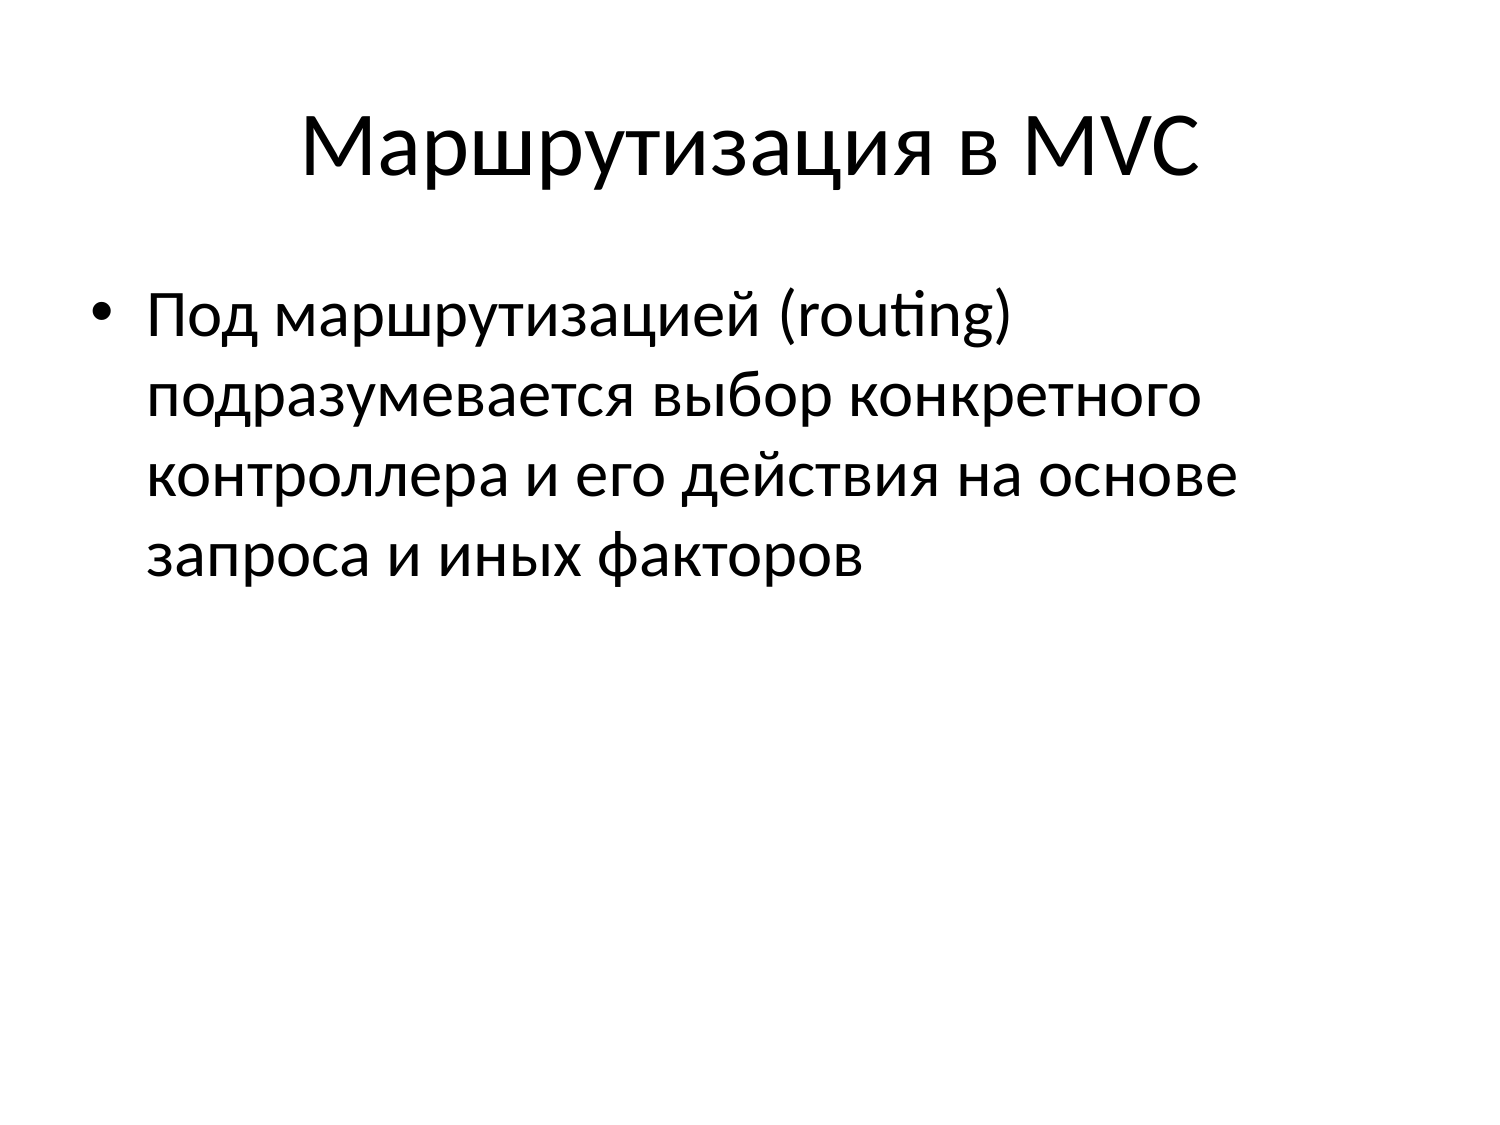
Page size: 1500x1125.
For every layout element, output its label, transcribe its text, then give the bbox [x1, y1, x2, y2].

title Маршрутизация в MVC [75, 45, 1425, 233]
list Под маршрутизацией (routing) подразумевается выбор конкретного контроллера и его действия на основе запроса и иных факторов [75, 262, 1425, 1005]
